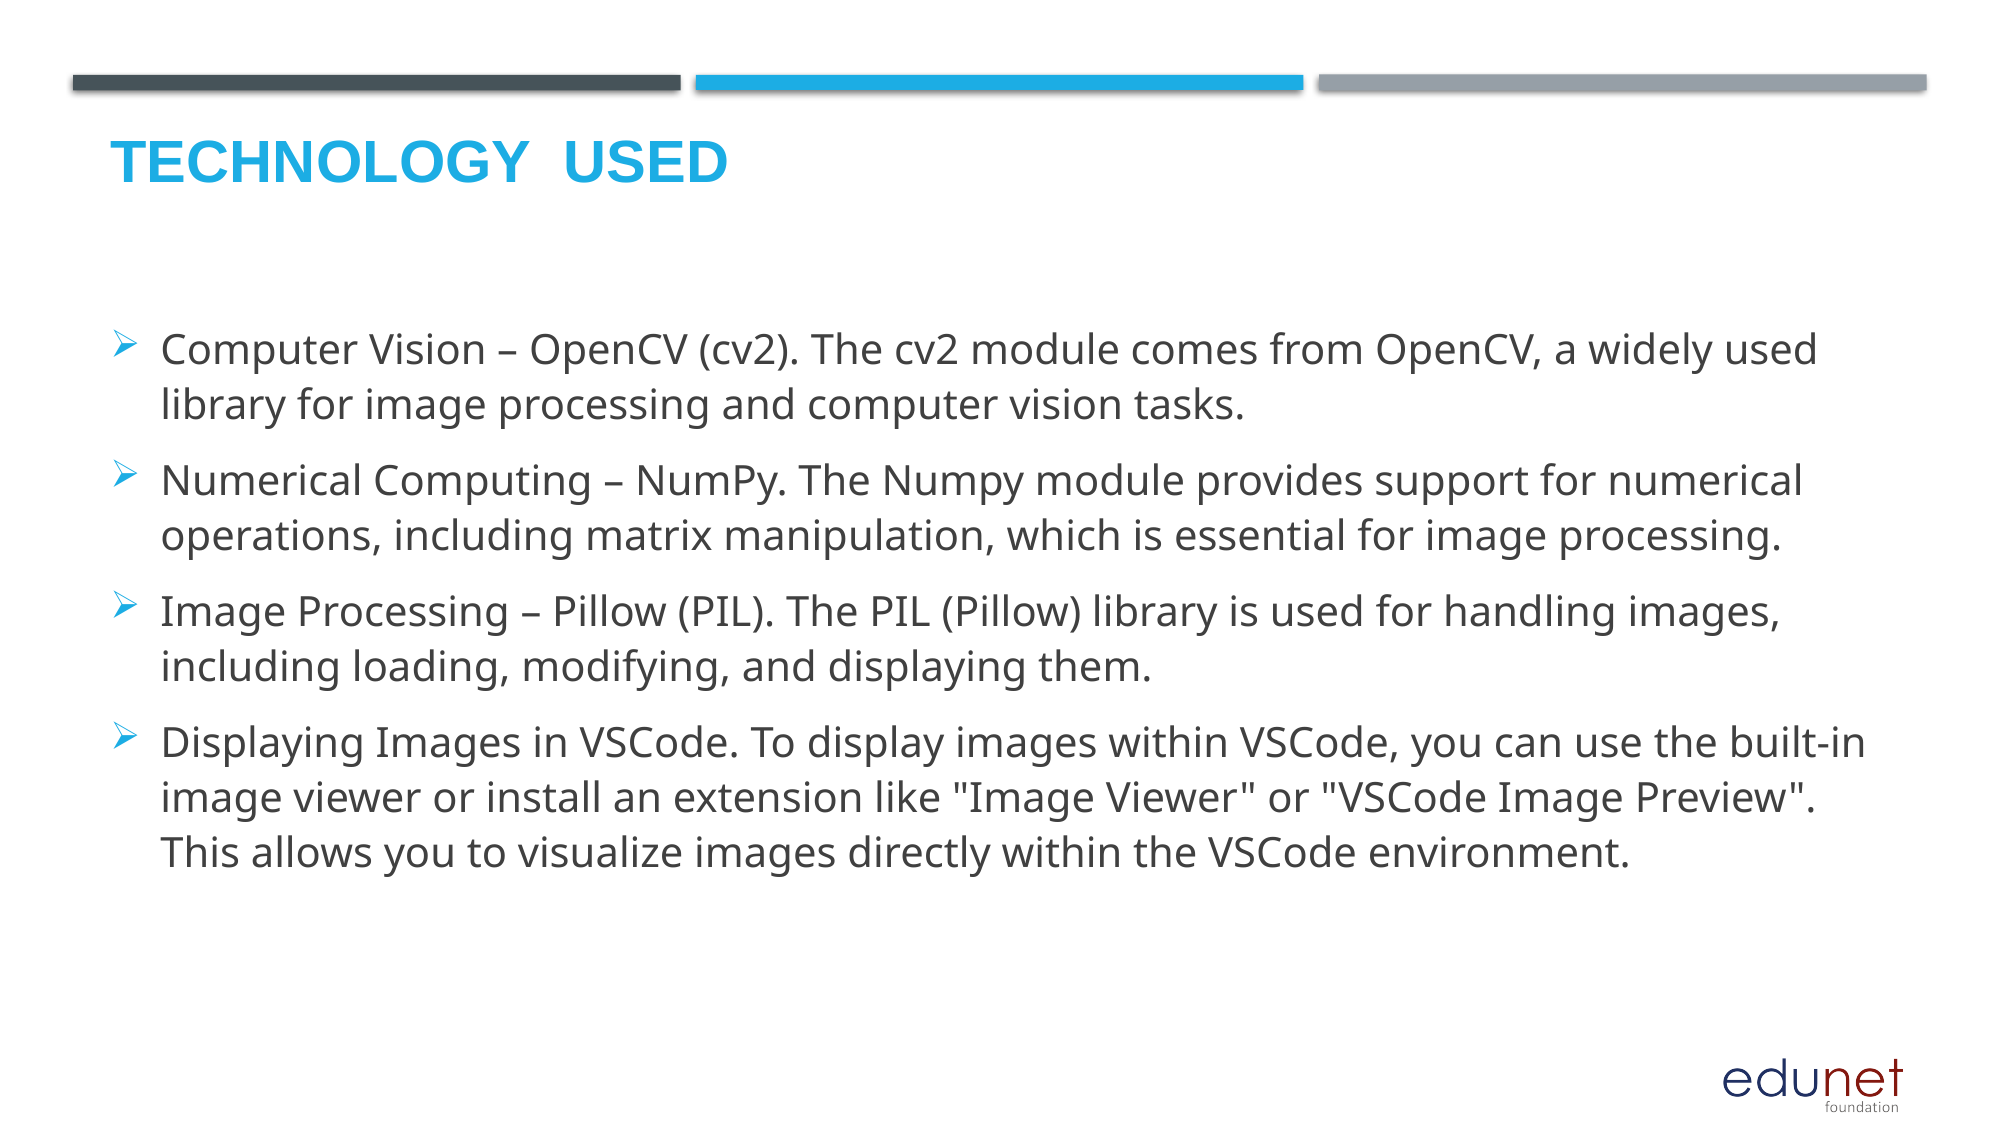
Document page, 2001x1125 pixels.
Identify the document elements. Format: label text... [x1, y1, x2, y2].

title Technology used [95, 115, 1905, 203]
list Computer Vision – OpenCV (cv2). The cv2 module comes from OpenCV, a widely used library for image processing and computer vision tasks. Numerical Computing – NumPy. The Numpy module provides support for numerical operations, including matrix manipulation, which is essential for image processing. Image Processing – Pillow (PIL). The PIL (Pillow) library is used for handling images, including loading, modifying, and displaying them. Displaying Images in VSCode. To display images within VSCode, you can use the built-in image viewer or install an extension like "Image Viewer" or "VSCode Image Preview". This allows you to visualize images directly within the VSCode environment. [95, 213, 1905, 981]
picture [1719, 1056, 1905, 1116]
